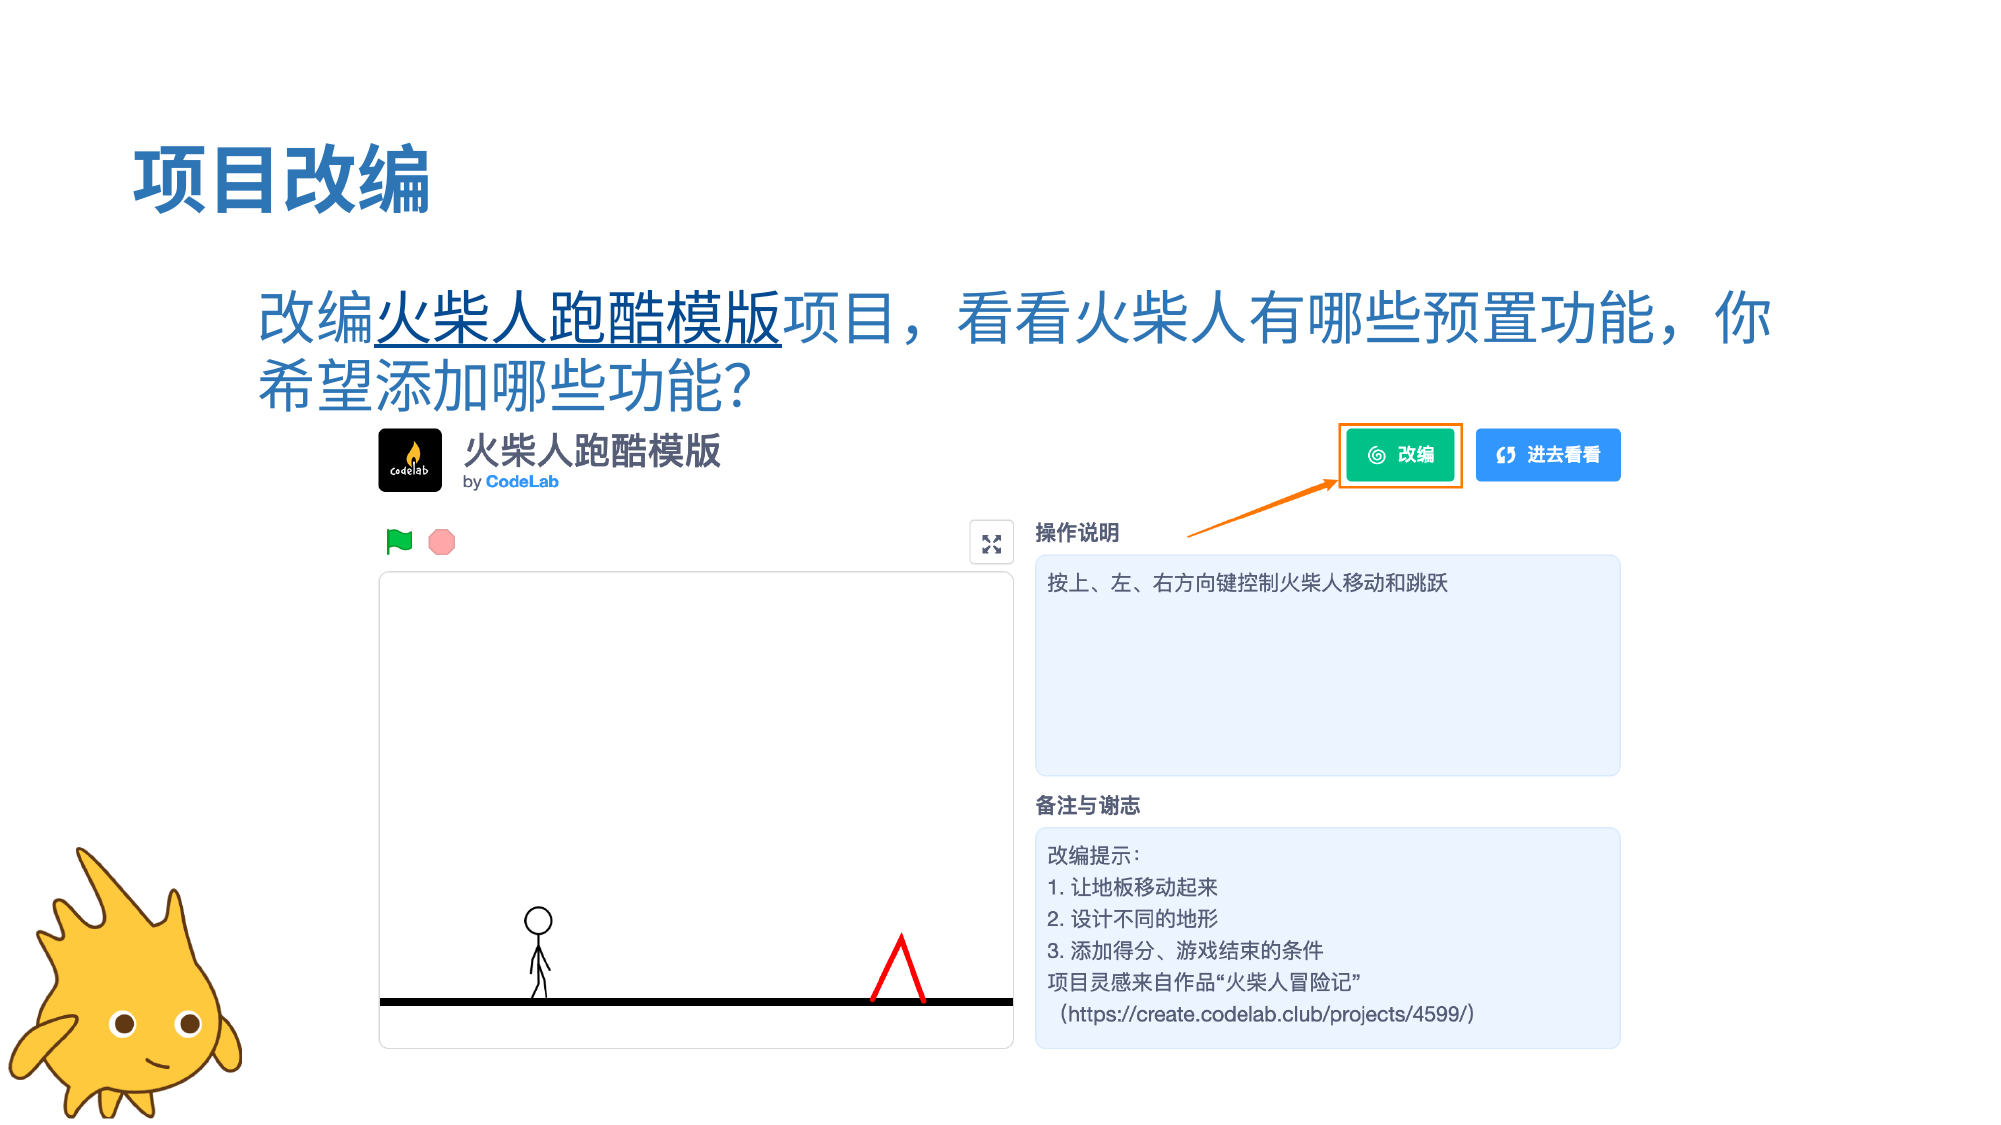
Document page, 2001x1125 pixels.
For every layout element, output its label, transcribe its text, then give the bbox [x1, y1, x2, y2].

picture [3, 840, 245, 1122]
subtitle 改编火柴人跑酷模版项目，看看火柴人有哪些预置功能，你希望添加哪些功能？ [242, 273, 1799, 417]
text_box 项目改编 [117, 125, 1515, 230]
picture [365, 419, 1635, 1058]
